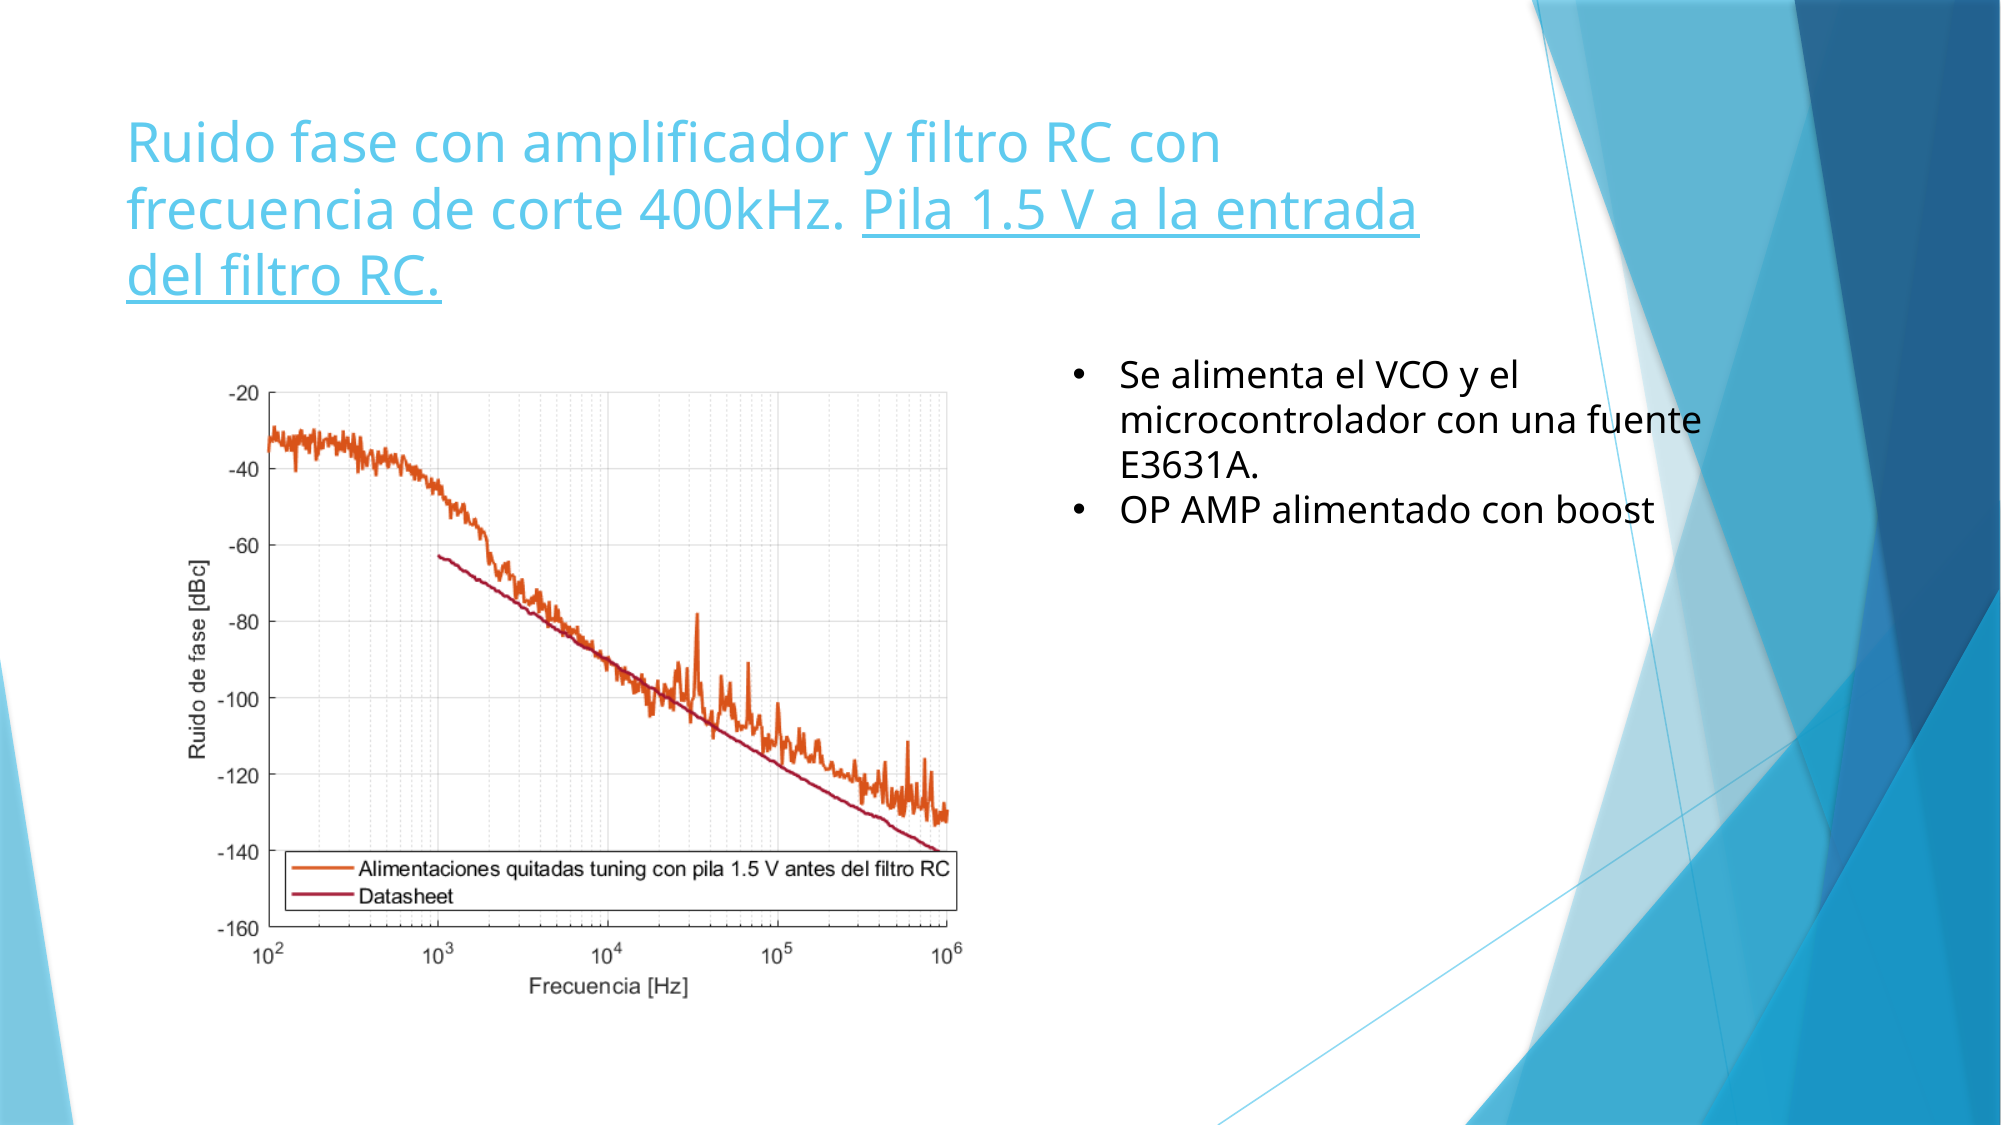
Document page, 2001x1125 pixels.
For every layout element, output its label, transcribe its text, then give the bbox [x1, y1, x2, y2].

picture [154, 342, 1031, 1000]
title Ruido fase con amplificador y filtro RC con frecuencia de corte 400kHz. Pila 1.5 V a la entrada del filtro RC. [111, 99, 1522, 317]
text_box Se alimenta el VCO y el microcontrolador con una fuente E3631A. OP AMP alimentado con boost [1057, 343, 1818, 538]
